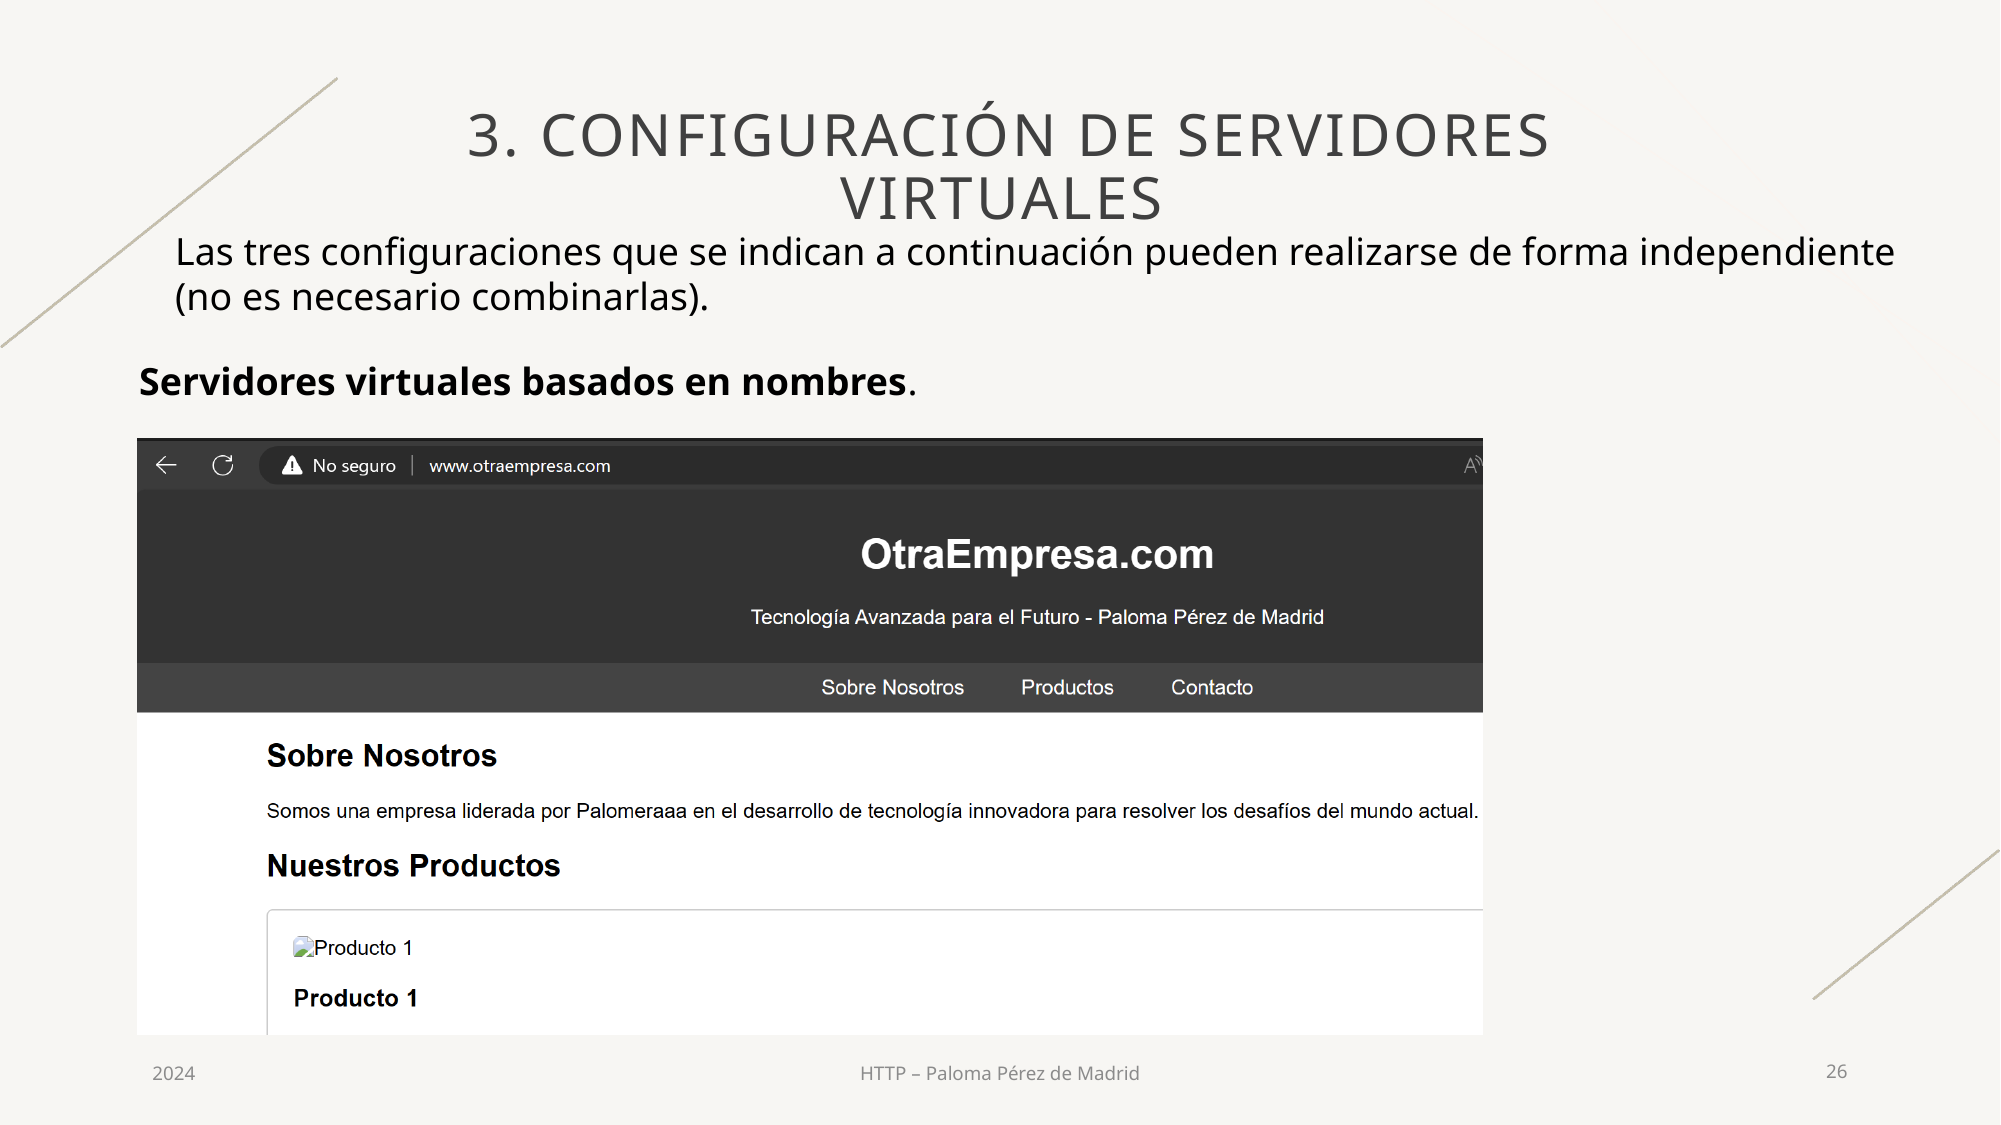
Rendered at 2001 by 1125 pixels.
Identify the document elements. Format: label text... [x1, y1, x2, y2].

picture [1812, 849, 2000, 1000]
slide_number 26 [1412, 1042, 1863, 1103]
picture [137, 438, 1483, 1035]
title 3. configuración de servidores virtuales [319, 60, 1702, 221]
picture [0, 77, 338, 348]
footer HTTP – Paloma Pérez de Madrid [662, 1042, 1338, 1103]
slide_number 2024 [137, 1042, 588, 1103]
text_box Las tres configuraciones que se indican a continuación pueden realizarse de forma independiente (no es necesario combinarlas). [160, 221, 1942, 326]
text_box Servidores virtuales basados en nombres. [124, 350, 1150, 501]
